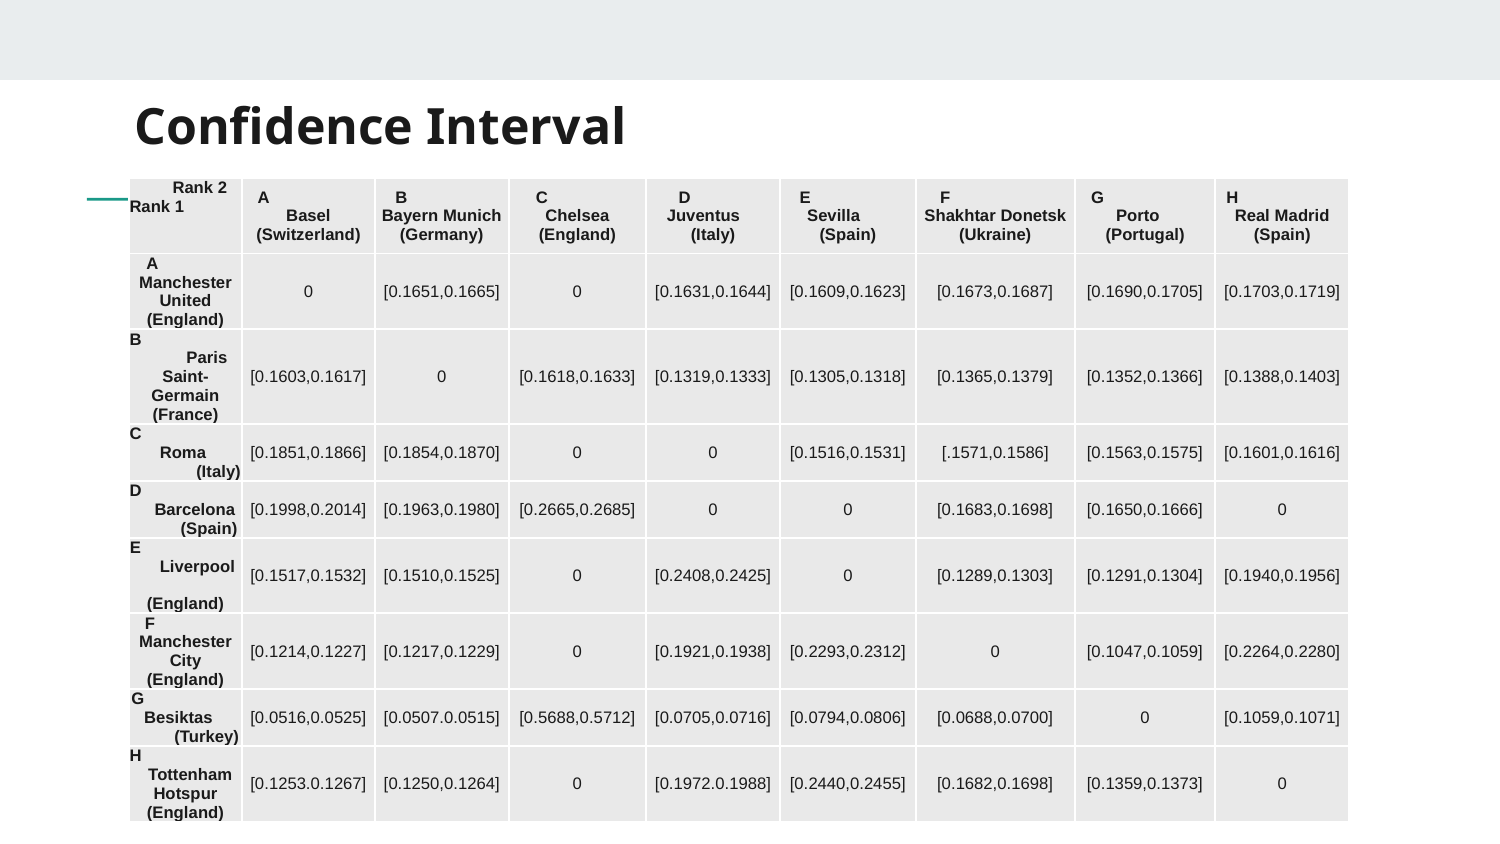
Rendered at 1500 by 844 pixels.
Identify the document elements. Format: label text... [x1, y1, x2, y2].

table_cell [0.1631,0.1644] [647, 254, 779, 328]
table_cell [0.1972.0.1988] [647, 747, 779, 821]
table_cell [0.1854,0.1870] [376, 425, 508, 480]
table_cell [0.1388,0.1403] [1216, 330, 1348, 423]
table_cell [0.1601,0.1616] [1216, 425, 1348, 480]
table_cell [0.0794,0.0806] [781, 690, 915, 745]
table_cell [0.1305,0.1318] [781, 330, 915, 423]
table_cell [0.1683,0.1698] [917, 482, 1074, 537]
table_header C Chelsea (England) [510, 179, 645, 253]
table_cell 0 [781, 482, 915, 537]
table_cell 0 [510, 614, 645, 688]
table_cell [0.1998,0.2014] [243, 482, 374, 537]
table_cell [0.2408,0.2425] [647, 539, 779, 612]
table_cell [0.0507.0.0515] [376, 690, 508, 745]
table_cell 0 [647, 482, 779, 537]
table_cell [0.1365,0.1379] [917, 330, 1074, 423]
table_cell 0 [647, 425, 779, 480]
table_cell [0.0516,0.0525] [243, 690, 374, 745]
table_cell [0.1214,0.1227] [243, 614, 374, 688]
table_cell 0 [510, 425, 645, 480]
table_cell [0.2264,0.2280] [1216, 614, 1348, 688]
table_cell [0.1047,0.1059] [1076, 614, 1214, 688]
table_cell [0.1563,0.1575] [1076, 425, 1214, 480]
table_cell B Paris Saint-Germain (France) [130, 330, 241, 423]
table_header E Sevilla (Spain) [781, 179, 915, 253]
table_header H Real Madrid (Spain) [1216, 179, 1348, 253]
table_cell [0.1703,0.1719] [1216, 254, 1348, 328]
table_cell [0.1682,0.1698] [917, 747, 1074, 821]
table_cell 0 [1216, 747, 1348, 821]
table_cell 0 [376, 330, 508, 423]
table_cell [0.1618,0.1633] [510, 330, 645, 423]
table_header B Bayern Munich (Germany) [376, 179, 508, 253]
table_cell [0.1319,0.1333] [647, 330, 779, 423]
table_cell [0.5688,0.5712] [510, 690, 645, 745]
table_cell [0.1963,0.1980] [376, 482, 508, 537]
table_cell [0.1291,0.1304] [1076, 539, 1214, 612]
table_cell [0.1510,0.1525] [376, 539, 508, 612]
table_header F Shakhtar Donetsk (Ukraine) [917, 179, 1074, 253]
table_cell 0 [917, 614, 1074, 688]
table_cell [0.2293,0.2312] [781, 614, 915, 688]
table_cell 0 [781, 539, 915, 612]
table_cell 0 [1076, 690, 1214, 745]
table_cell [0.1359,0.1373] [1076, 747, 1214, 821]
table_cell [0.1851,0.1866] [243, 425, 374, 480]
table_cell H Tottenham Hotspur (England) [130, 747, 241, 821]
table_cell 0 [510, 539, 645, 612]
table_cell [0.1603,0.1617] [243, 330, 374, 423]
table_cell 0 [510, 254, 645, 328]
table_cell [.1571,0.1586] [917, 425, 1074, 480]
table_header G Porto (Portugal) [1076, 179, 1214, 253]
table_cell [0.2665,0.2685] [510, 482, 645, 537]
table_cell [0.1921,0.1938] [647, 614, 779, 688]
table_cell [0.1651,0.1665] [376, 254, 508, 328]
table_cell [0.1517,0.1532] [243, 539, 374, 612]
table_header D Juventus (Italy) [647, 179, 779, 253]
table_cell D Barcelona (Spain) [130, 482, 241, 537]
table_cell F Manchester City (England) [130, 614, 241, 688]
table_cell [0.1059,0.1071] [1216, 690, 1348, 745]
table_cell [0.0705,0.0716] [647, 690, 779, 745]
table_cell [0.1940,0.1956] [1216, 539, 1348, 612]
table_cell 0 [1216, 482, 1348, 537]
table_cell A Manchester United (England) [130, 254, 241, 328]
table_cell E Liverpool (England) [130, 539, 241, 612]
table_cell [0.1673,0.1687] [917, 254, 1074, 328]
table_header A Basel (Switzerland) [243, 179, 374, 253]
table_cell [0.1250,0.1264] [376, 747, 508, 821]
table_cell [0.1352,0.1366] [1076, 330, 1214, 423]
title Confidence Interval [119, 79, 1381, 167]
table_cell [0.0688,0.0700] [917, 690, 1074, 745]
table_cell G Besiktas (Turkey) [130, 690, 241, 745]
table_cell [0.1690,0.1705] [1076, 254, 1214, 328]
table_cell [0.1650,0.1666] [1076, 482, 1214, 537]
table_cell C Roma (Italy) [130, 425, 241, 480]
table_cell [0.1609,0.1623] [781, 254, 915, 328]
table_cell [0.1516,0.1531] [781, 425, 915, 480]
table_header Rank 2 Rank 1 [130, 179, 241, 253]
table_cell [0.1289,0.1303] [917, 539, 1074, 612]
table_cell [0.2440,0.2455] [781, 747, 915, 821]
table_cell [0.1253.0.1267] [243, 747, 374, 821]
table_cell 0 [243, 254, 374, 328]
table_cell [0.1217,0.1229] [376, 614, 508, 688]
table_cell 0 [510, 747, 645, 821]
